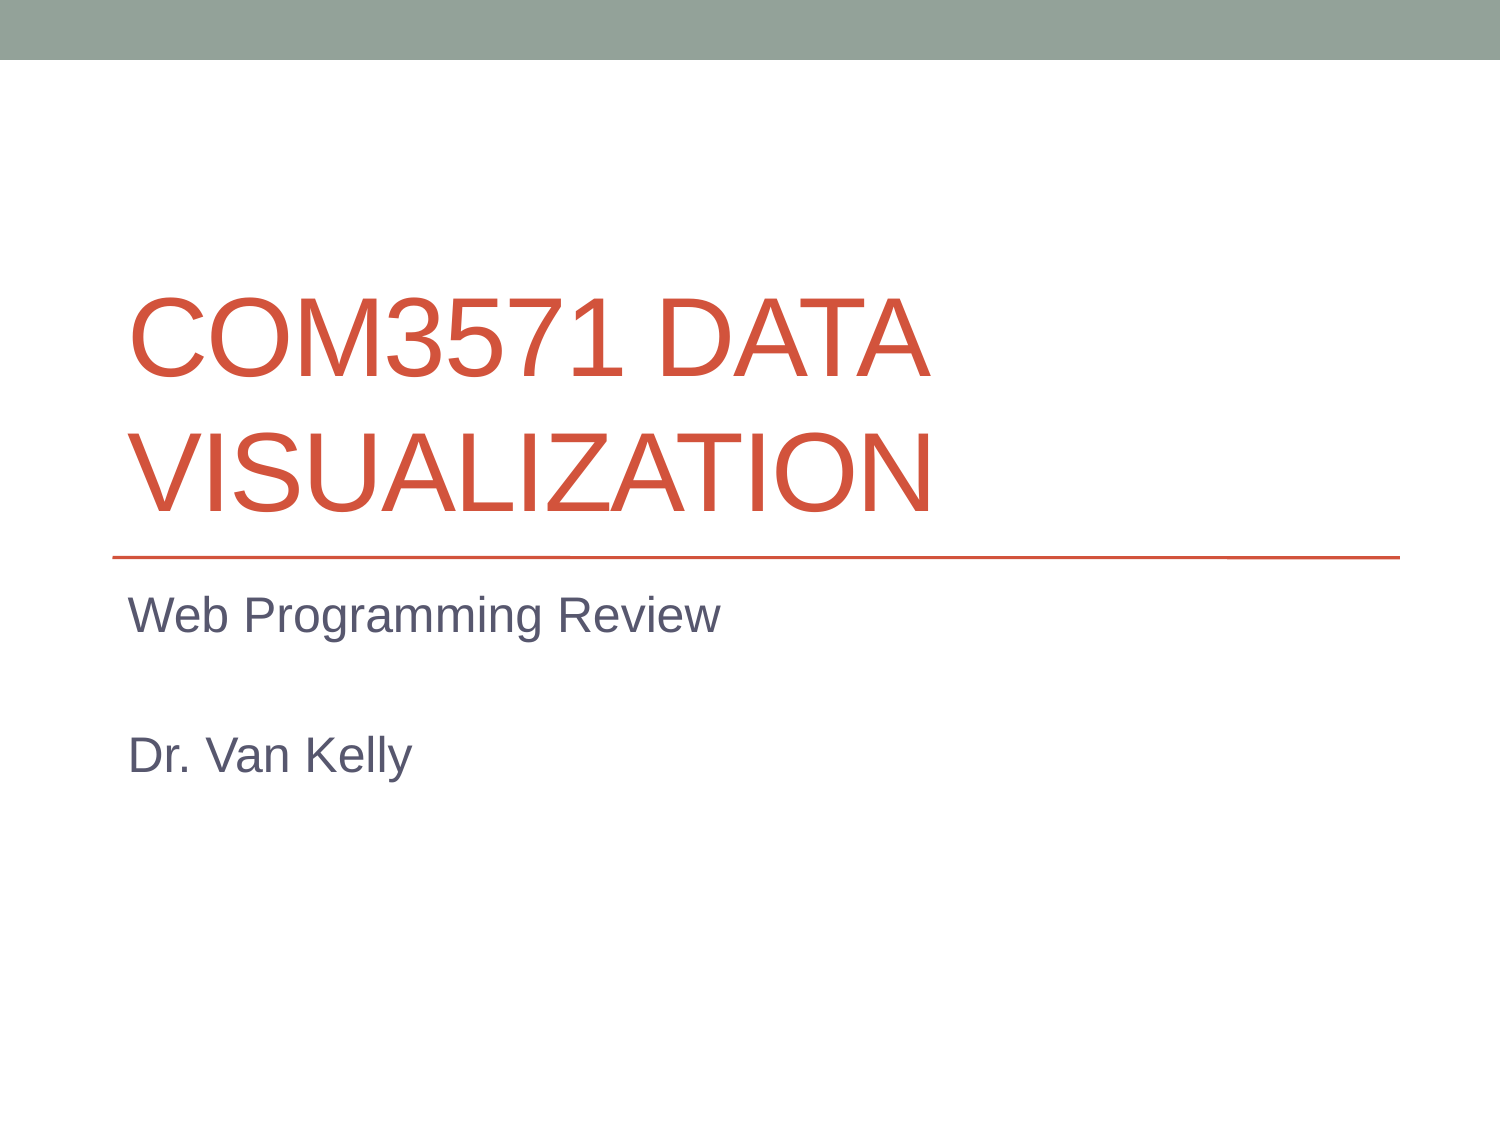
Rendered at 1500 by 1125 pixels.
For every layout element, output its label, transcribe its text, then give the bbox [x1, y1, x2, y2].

title COM3571 Data visualization [112, 224, 1400, 542]
subtitle Web Programming Review Dr. Van Kelly [112, 575, 1163, 863]
